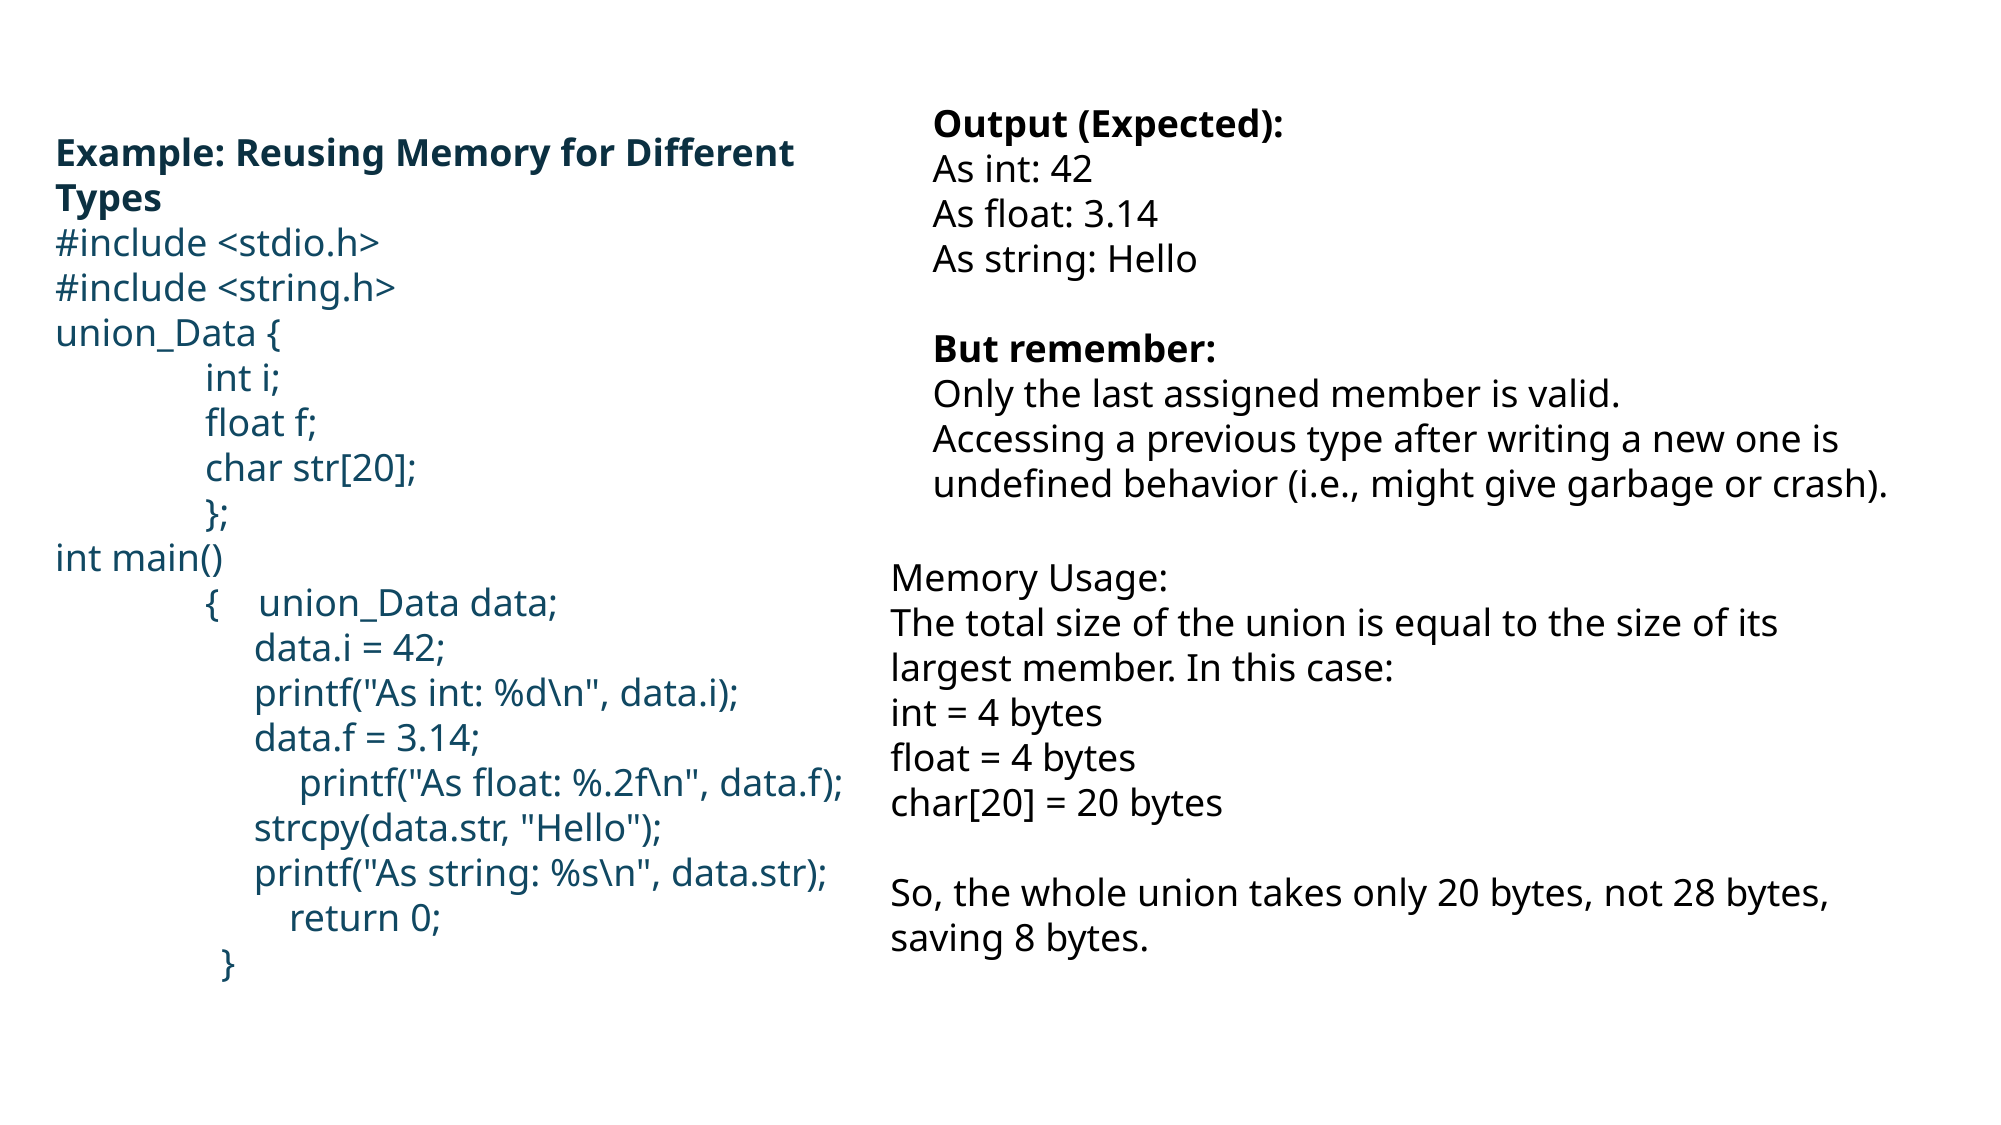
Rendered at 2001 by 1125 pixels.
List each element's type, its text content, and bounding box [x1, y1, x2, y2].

text_box Output (Expected): As int: 42 As float: 3.14 As string: Hello But remember: Only the last assigned member is valid. Accessing a previous type after writing a new one is undefined behavior (i.e., might give garbage or crash). [917, 92, 1918, 558]
text_box Memory Usage: The total size of the union is equal to the size of its largest member. In this case: int = 4 bytes float = 4 bytes char[20] = 20 bytes So, the whole union takes only 20 bytes, not 28 bytes, saving 8 bytes. [875, 546, 1876, 966]
text_box Example: Reusing Memory for Different Types #include <stdio.h> #include <string.h> union_Data { int i; float f; char str[20]; }; int main() { union_Data data; data.i = 42; printf("As int: %d\n", data.i); data.f = 3.14; printf("As float: %.2f\n", data.f); strcpy(data.str, "Hello"); printf("As string: %s\n", data.str); return 0; } [40, 121, 863, 991]
